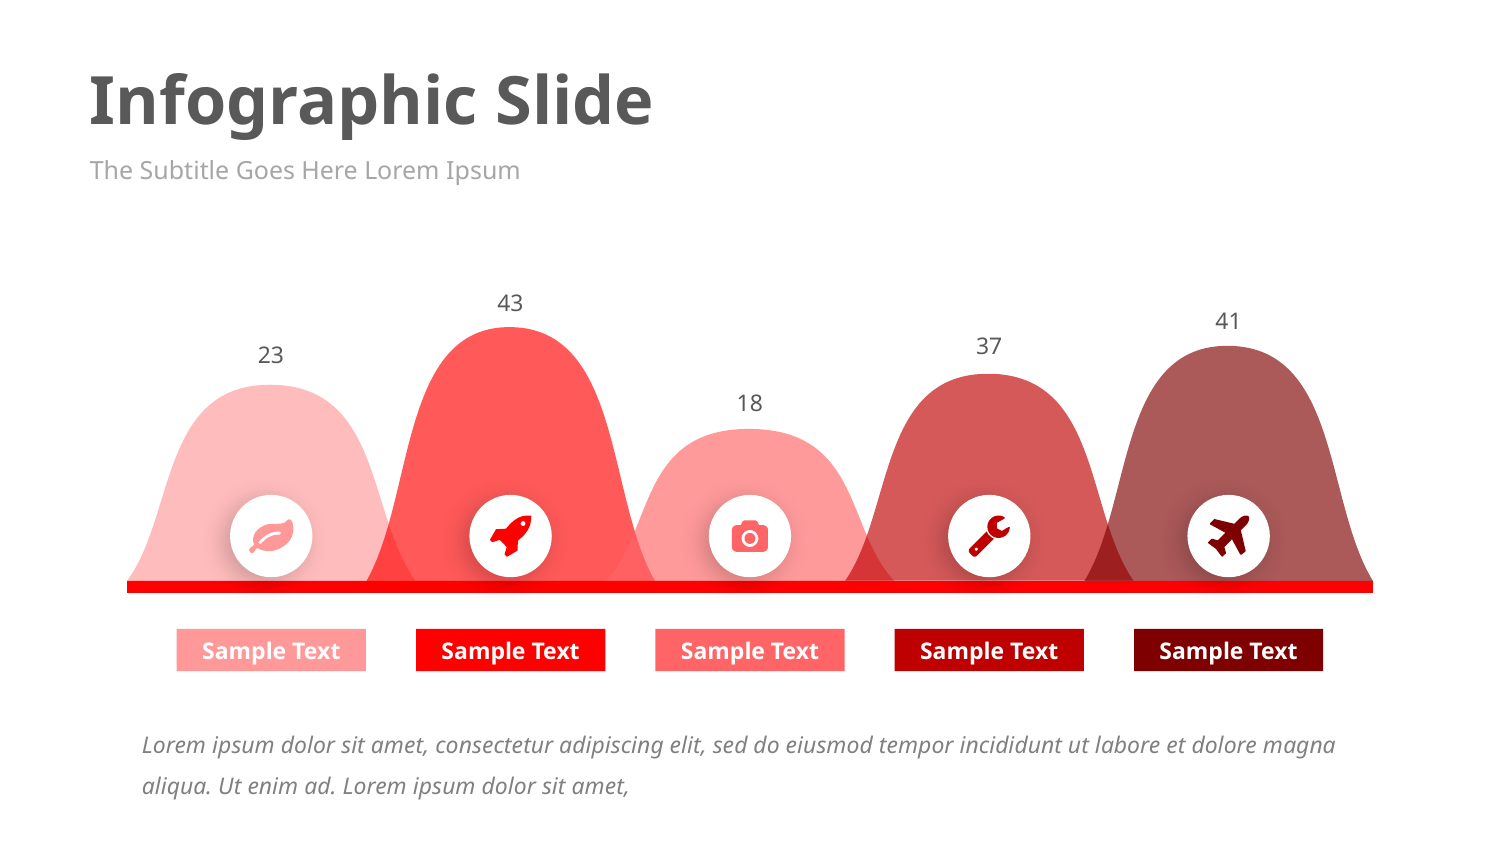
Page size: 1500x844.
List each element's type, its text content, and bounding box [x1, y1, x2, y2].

text_box [843, 371, 1108, 579]
text_box Sample Text [1134, 628, 1324, 672]
text_box [469, 494, 552, 578]
text_box Lorem ipsum dolor sit amet, consectetur adipiscing elit, sed do eiusmod tempor incididunt ut labore et dolore magna aliqua. Ut enim ad. Lorem ipsum dolor sit amet, [127, 709, 1373, 807]
text_box [125, 579, 1375, 595]
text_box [968, 515, 1010, 557]
text_box [365, 325, 635, 579]
text_box 41 [1197, 299, 1260, 342]
text_box [604, 426, 866, 579]
text_box [948, 494, 1031, 578]
text_box [490, 515, 532, 557]
text_box [708, 494, 792, 578]
text_box 23 [240, 332, 303, 376]
text_box Sample Text [655, 628, 845, 672]
text_box [125, 382, 388, 579]
text_box Sample Text [894, 628, 1084, 672]
text_box Sample Text [176, 628, 366, 672]
text_box 37 [958, 324, 1021, 367]
text_box 43 [479, 281, 542, 324]
text_box [1187, 494, 1270, 578]
text_box Sample Text [416, 628, 606, 672]
text_box 18 [718, 381, 782, 424]
text_box Infographic Slide [75, 50, 1013, 146]
text_box The Subtitle Goes Here Lorem Ipsum [75, 146, 788, 192]
text_box [1208, 515, 1250, 557]
text_box [249, 519, 294, 553]
text_box [1083, 343, 1375, 579]
text_box [230, 494, 313, 578]
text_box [731, 520, 769, 552]
